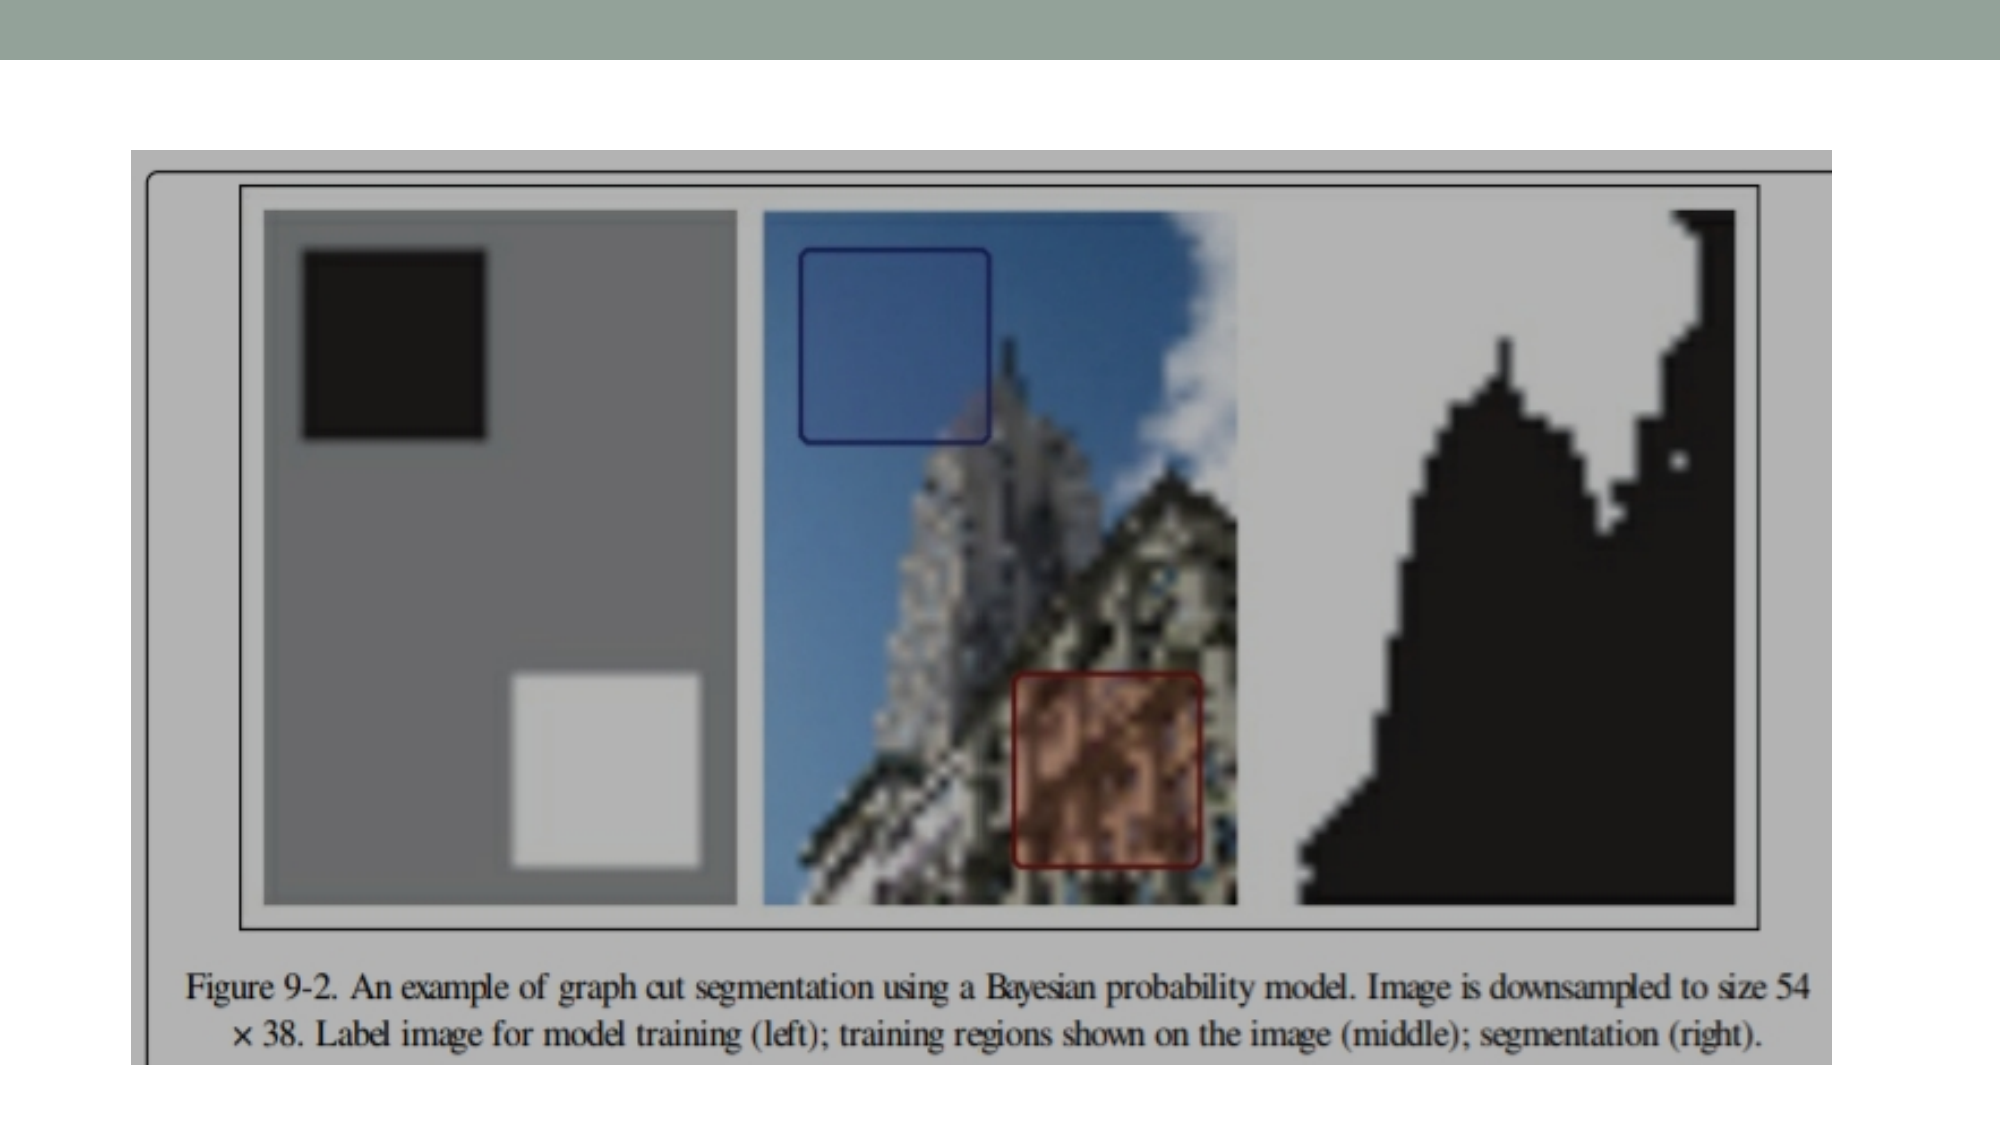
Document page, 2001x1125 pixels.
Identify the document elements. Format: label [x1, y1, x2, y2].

picture [131, 150, 1832, 1065]
